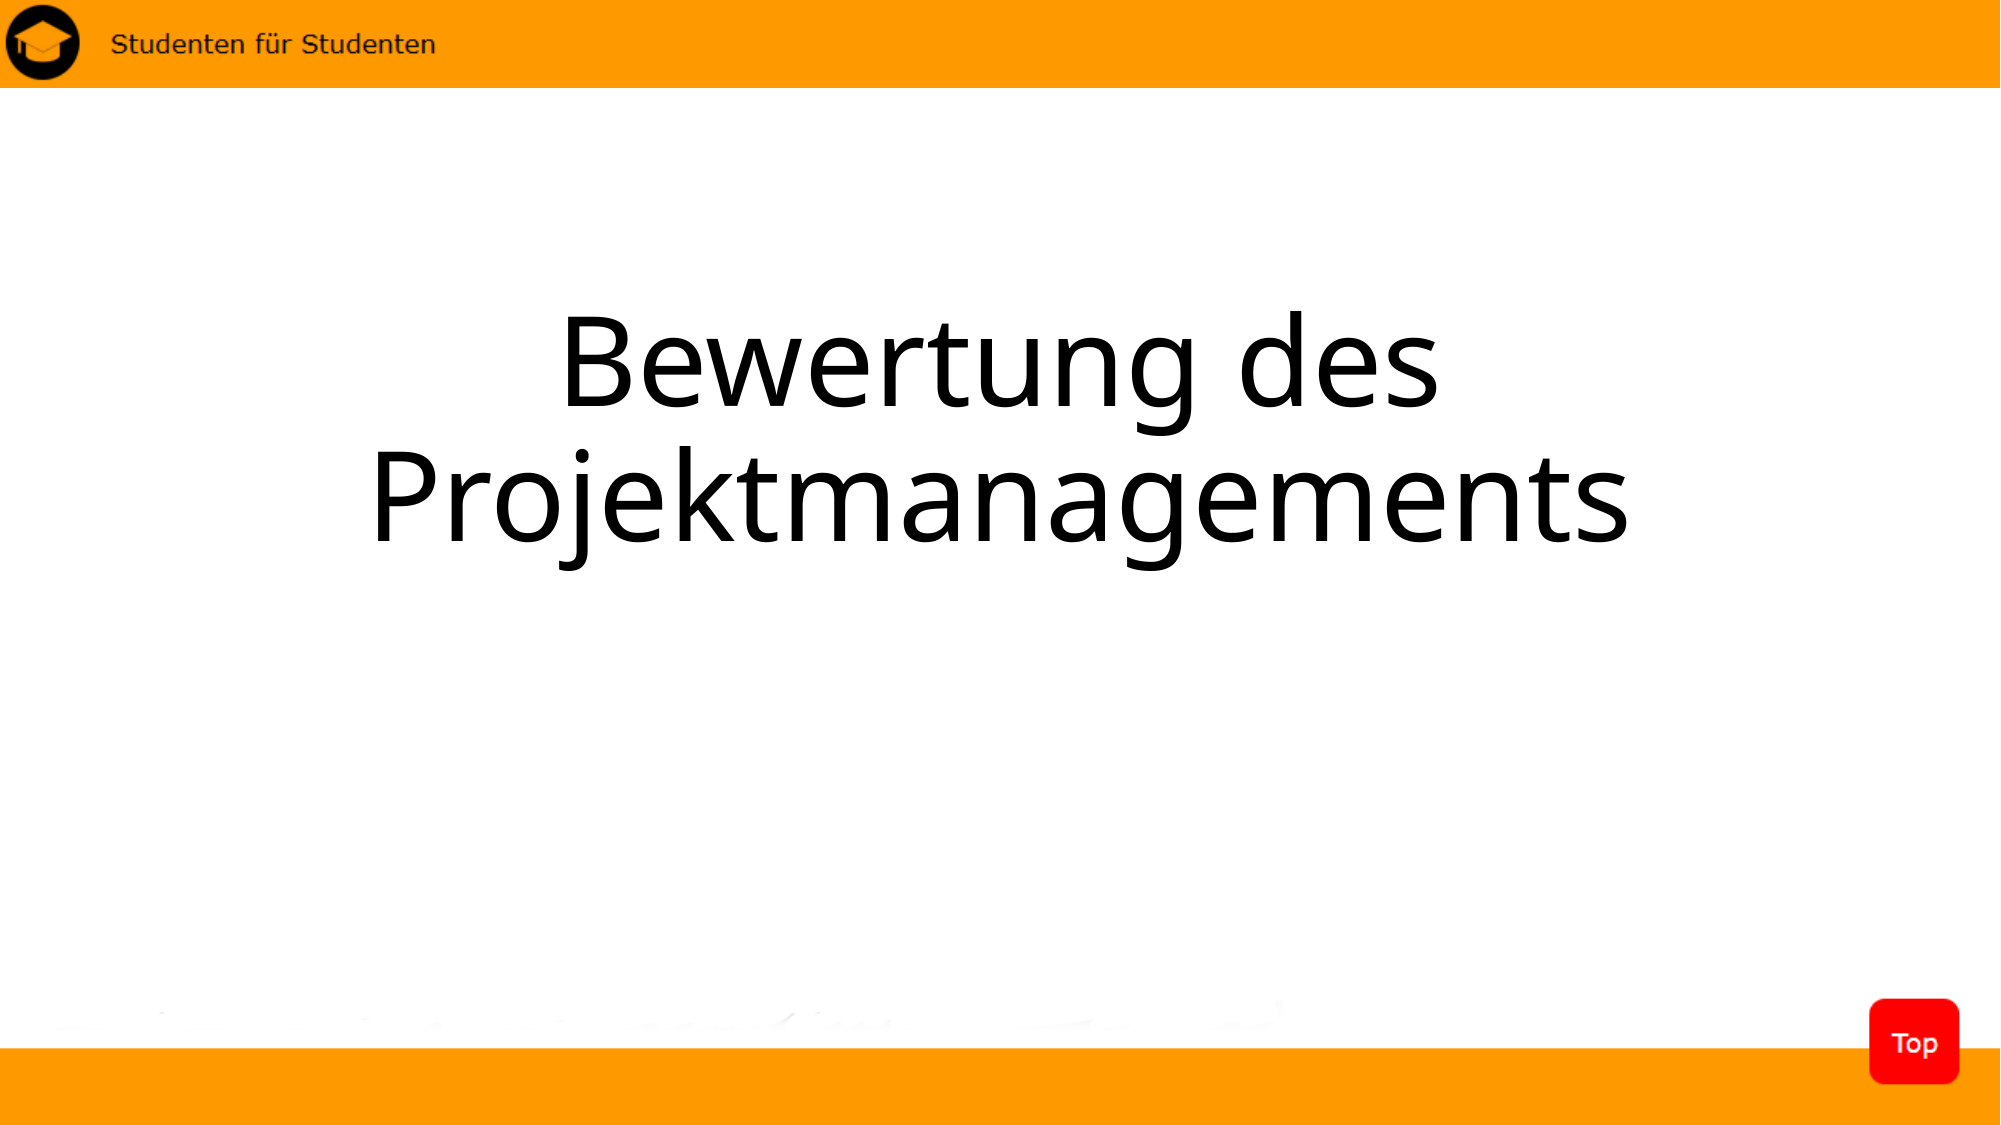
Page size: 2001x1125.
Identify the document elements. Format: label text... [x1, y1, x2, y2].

title Bewertung des Projektmanagements [249, 184, 1750, 576]
picture [0, 977, 2000, 1125]
picture [0, 0, 2000, 88]
